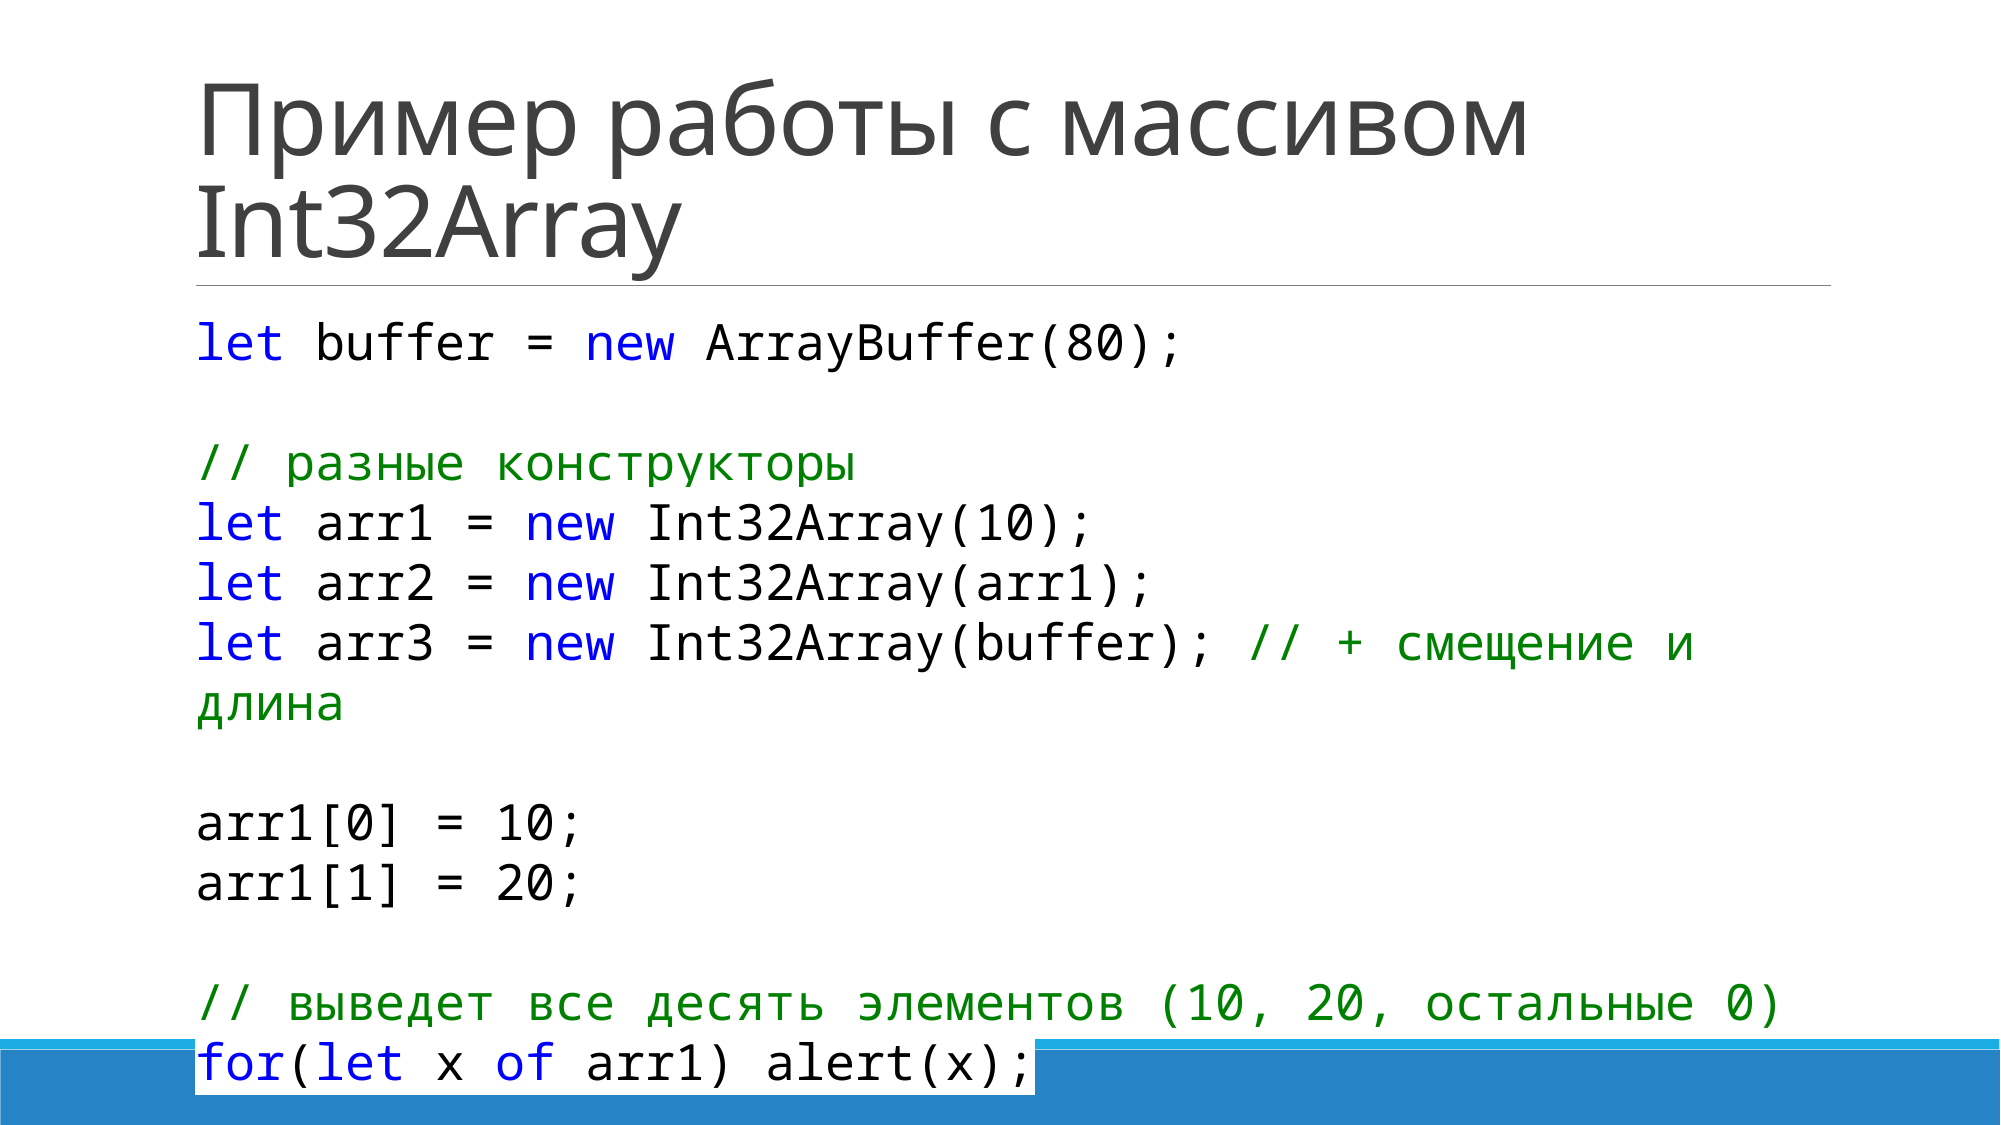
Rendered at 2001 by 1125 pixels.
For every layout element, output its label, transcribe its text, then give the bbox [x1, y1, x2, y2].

title Пример работы с массивом Int32Array [180, 47, 1830, 285]
list let buffer = new ArrayBuffer(80); // разные конструкторы let arr1 = new Int32Array(10); let arr2 = new Int32Array(arr1); let arr3 = new Int32Array(buffer); // + смещение и длина arr1[0] = 10; arr1[1] = 20; // выведет все десять элементов (10, 20, остальные 0) for(let x of arr1) alert(x); [180, 302, 1830, 1014]
